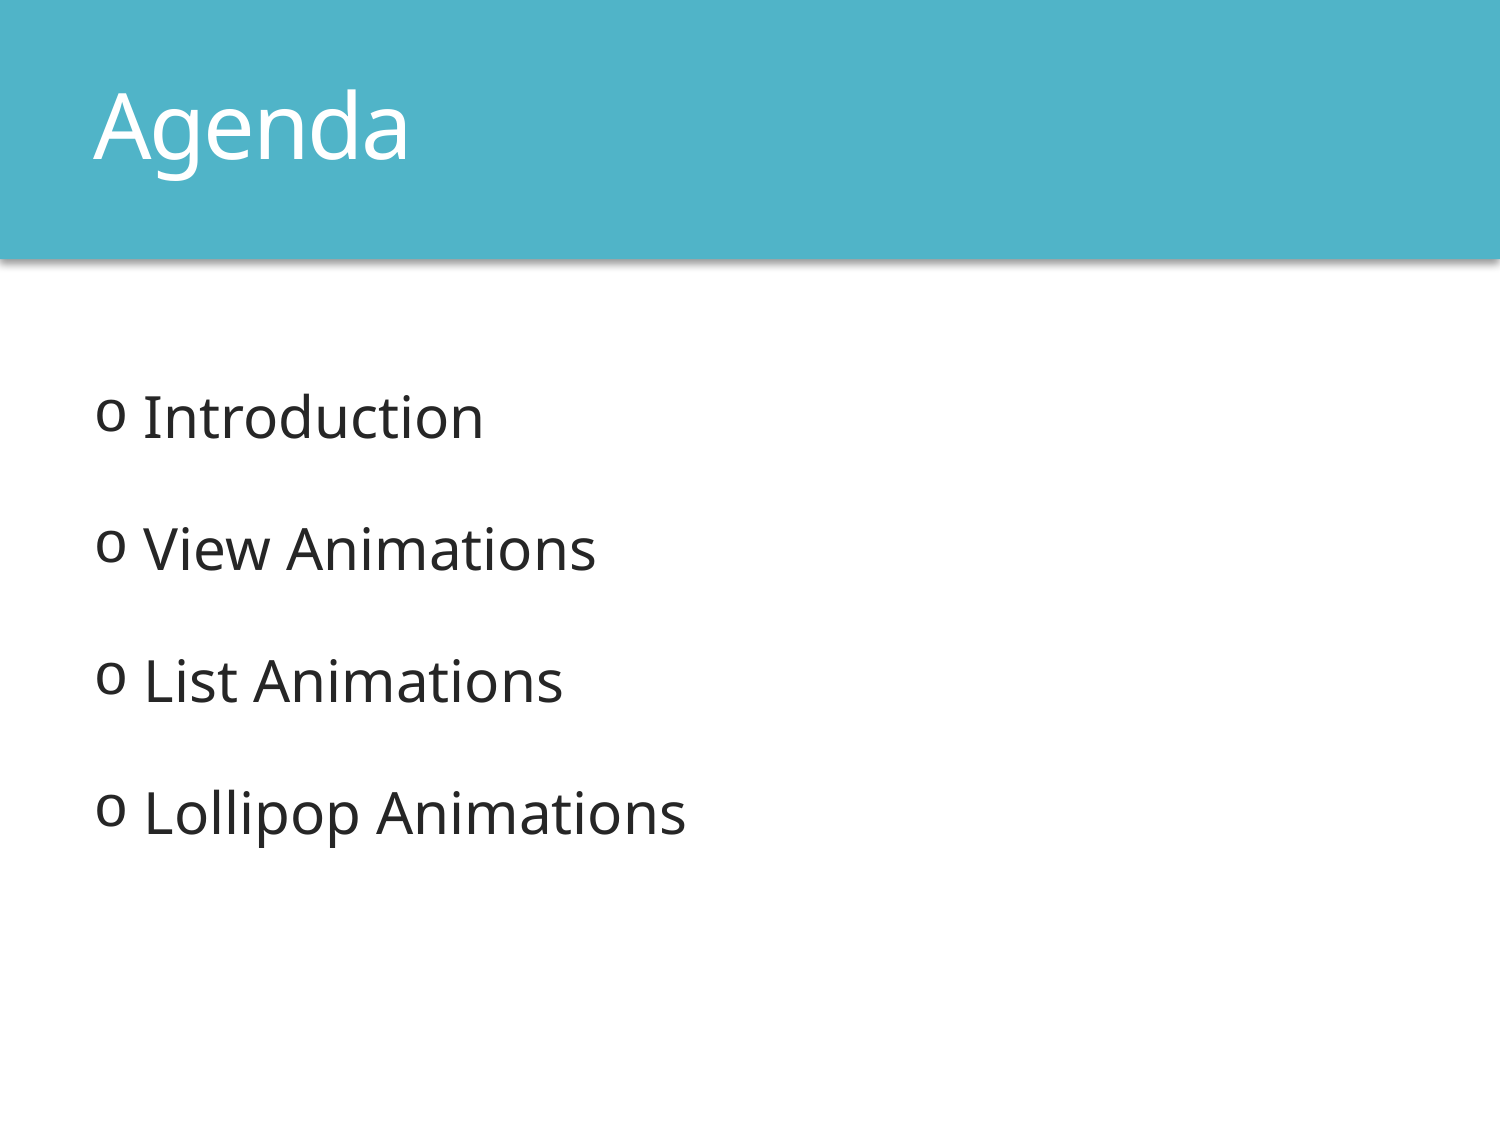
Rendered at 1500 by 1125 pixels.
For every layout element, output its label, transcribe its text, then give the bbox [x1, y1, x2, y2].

text_box [0, 0, 1500, 260]
list Introduction View Animations List Animations Lollipop Animations [78, 338, 1422, 1073]
title Agenda [78, 26, 1404, 233]
